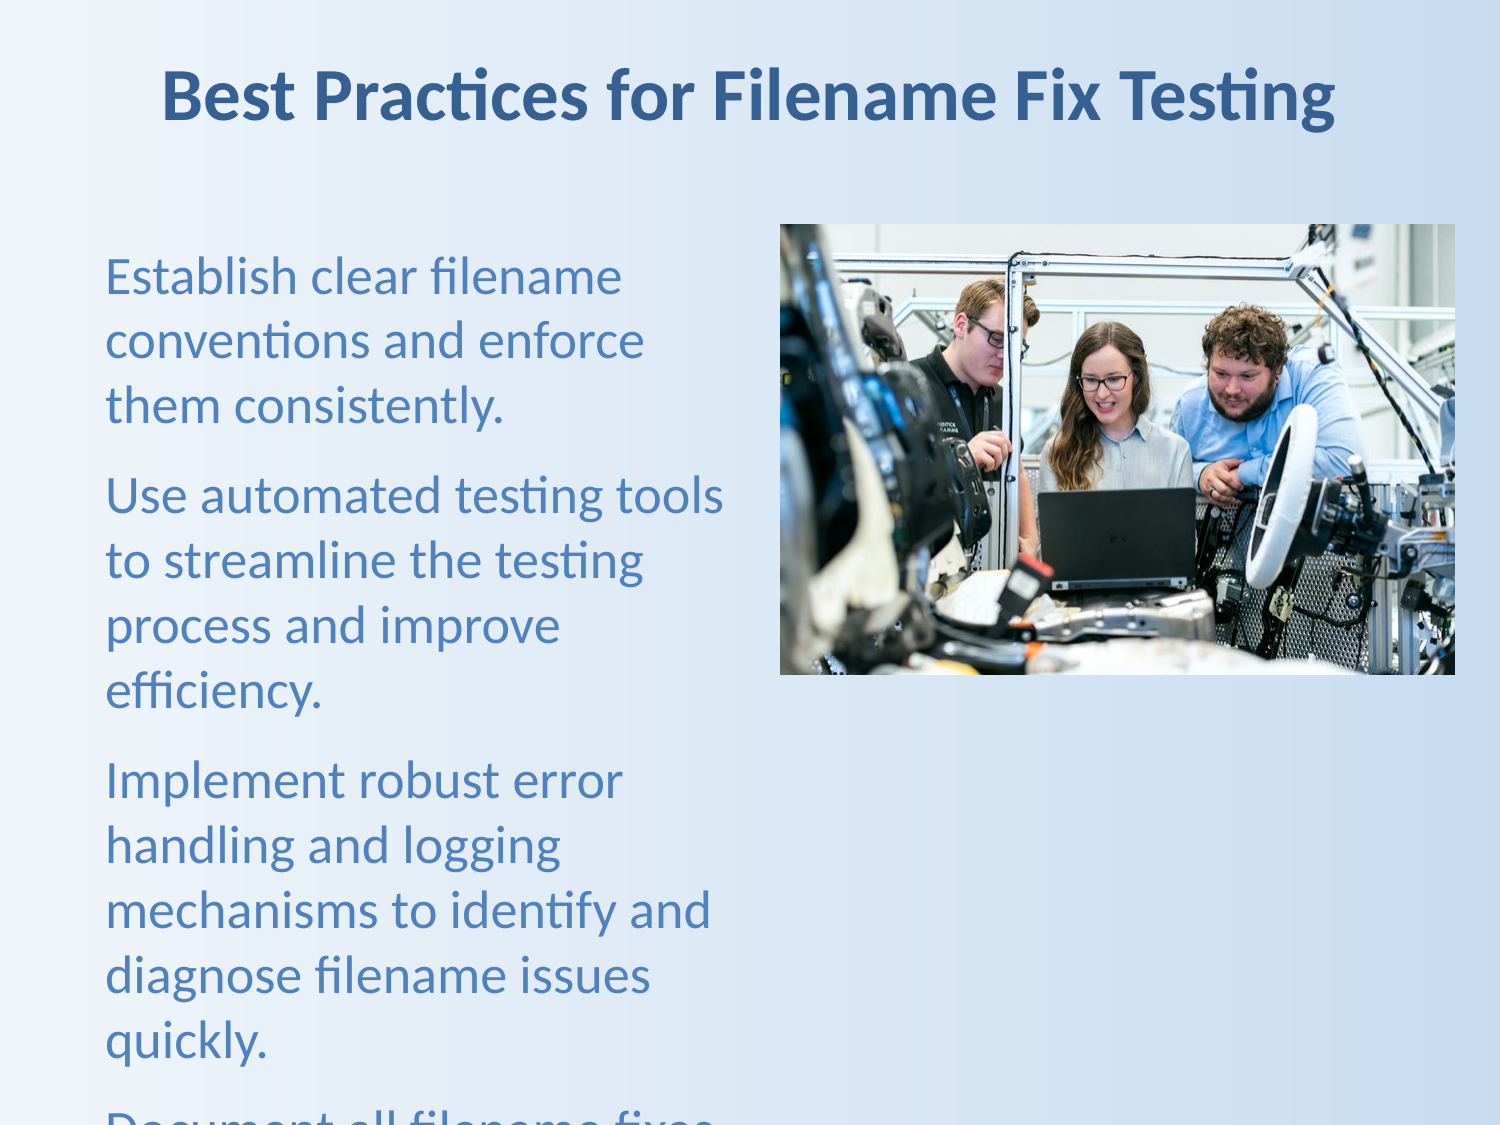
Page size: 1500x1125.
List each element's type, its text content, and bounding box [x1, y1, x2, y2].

picture [779, 315, 784, 323]
text_box Establish clear filename conventions and enforce them consistently. Use automated testing tools to streamline the testing process and improve efficiency. Implement robust error handling and logging mechanisms to identify and diagnose filename issues quickly. Document all filename fixes and testing procedures for future reference and maintainability. Regularly review and update filename testing strategies to adapt to evolving system requirements. [74, 224, 750, 1125]
picture [779, 224, 1456, 676]
text_box Best Practices for Filename Fix Testing [161, 44, 1339, 136]
